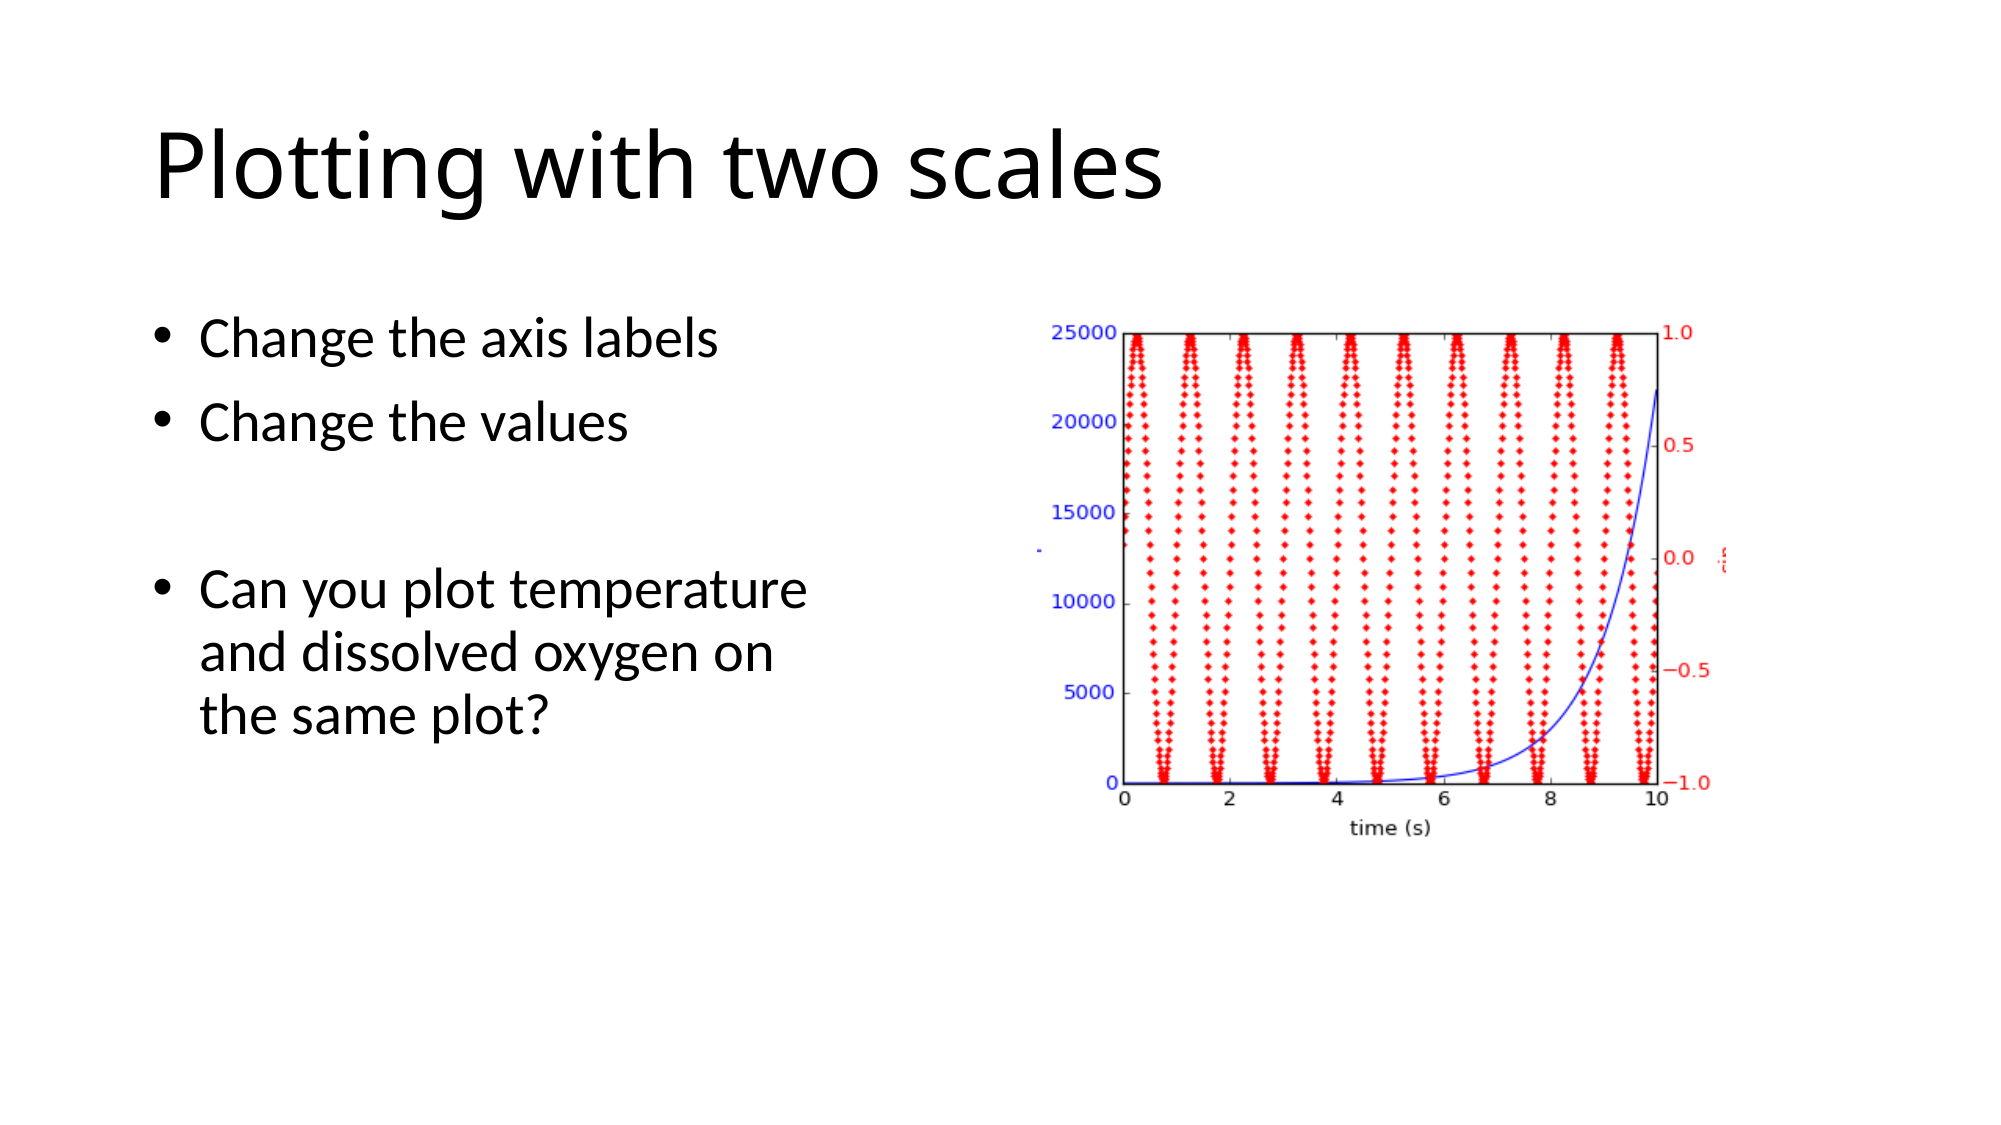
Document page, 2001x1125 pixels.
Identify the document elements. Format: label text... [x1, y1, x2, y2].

title Plotting with two scales [137, 59, 1863, 278]
picture [1037, 277, 1726, 840]
list Change the axis labels Change the values Can you plot temperature and dissolved oxygen on the same plot? [137, 299, 855, 1014]
